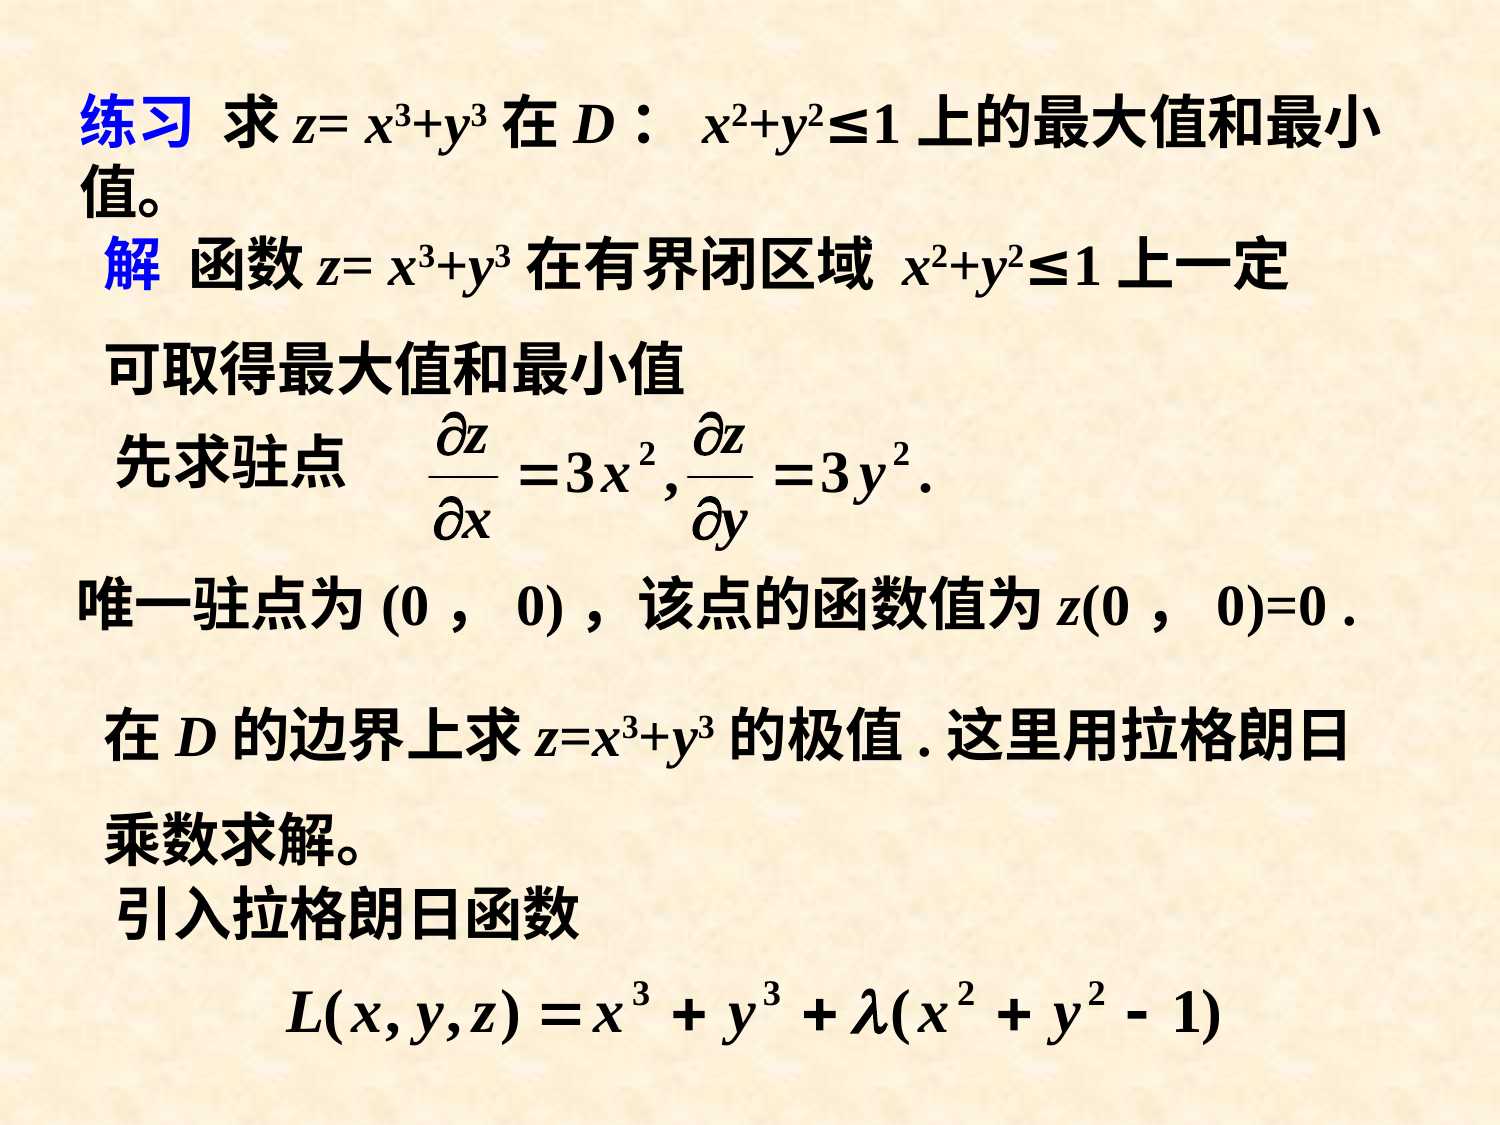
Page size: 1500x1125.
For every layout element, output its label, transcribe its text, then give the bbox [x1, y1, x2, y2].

text_box 先求驻点 [100, 418, 388, 503]
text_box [273, 965, 1235, 1059]
text_box 练习 求z= x3+y3在D：x2+y2≤1上的最大值和最小值。 [64, 78, 1428, 233]
picture [0, 0, 1500, 1125]
text_box 在D的边界上求z=x3+y3的极值.这里用拉格朗日乘数求解。 [88, 655, 1389, 880]
text_box 引入拉格朗日函数 [100, 869, 680, 955]
text_box 唯一驻点为(0，0)，该点的函数值为z(0，0)=0 . [61, 560, 1372, 645]
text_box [418, 392, 945, 563]
text_box 解 函数z= x3+y3在有界闭区域 x2+y2≤1上一定可取得最大值和最小值 [88, 184, 1346, 410]
